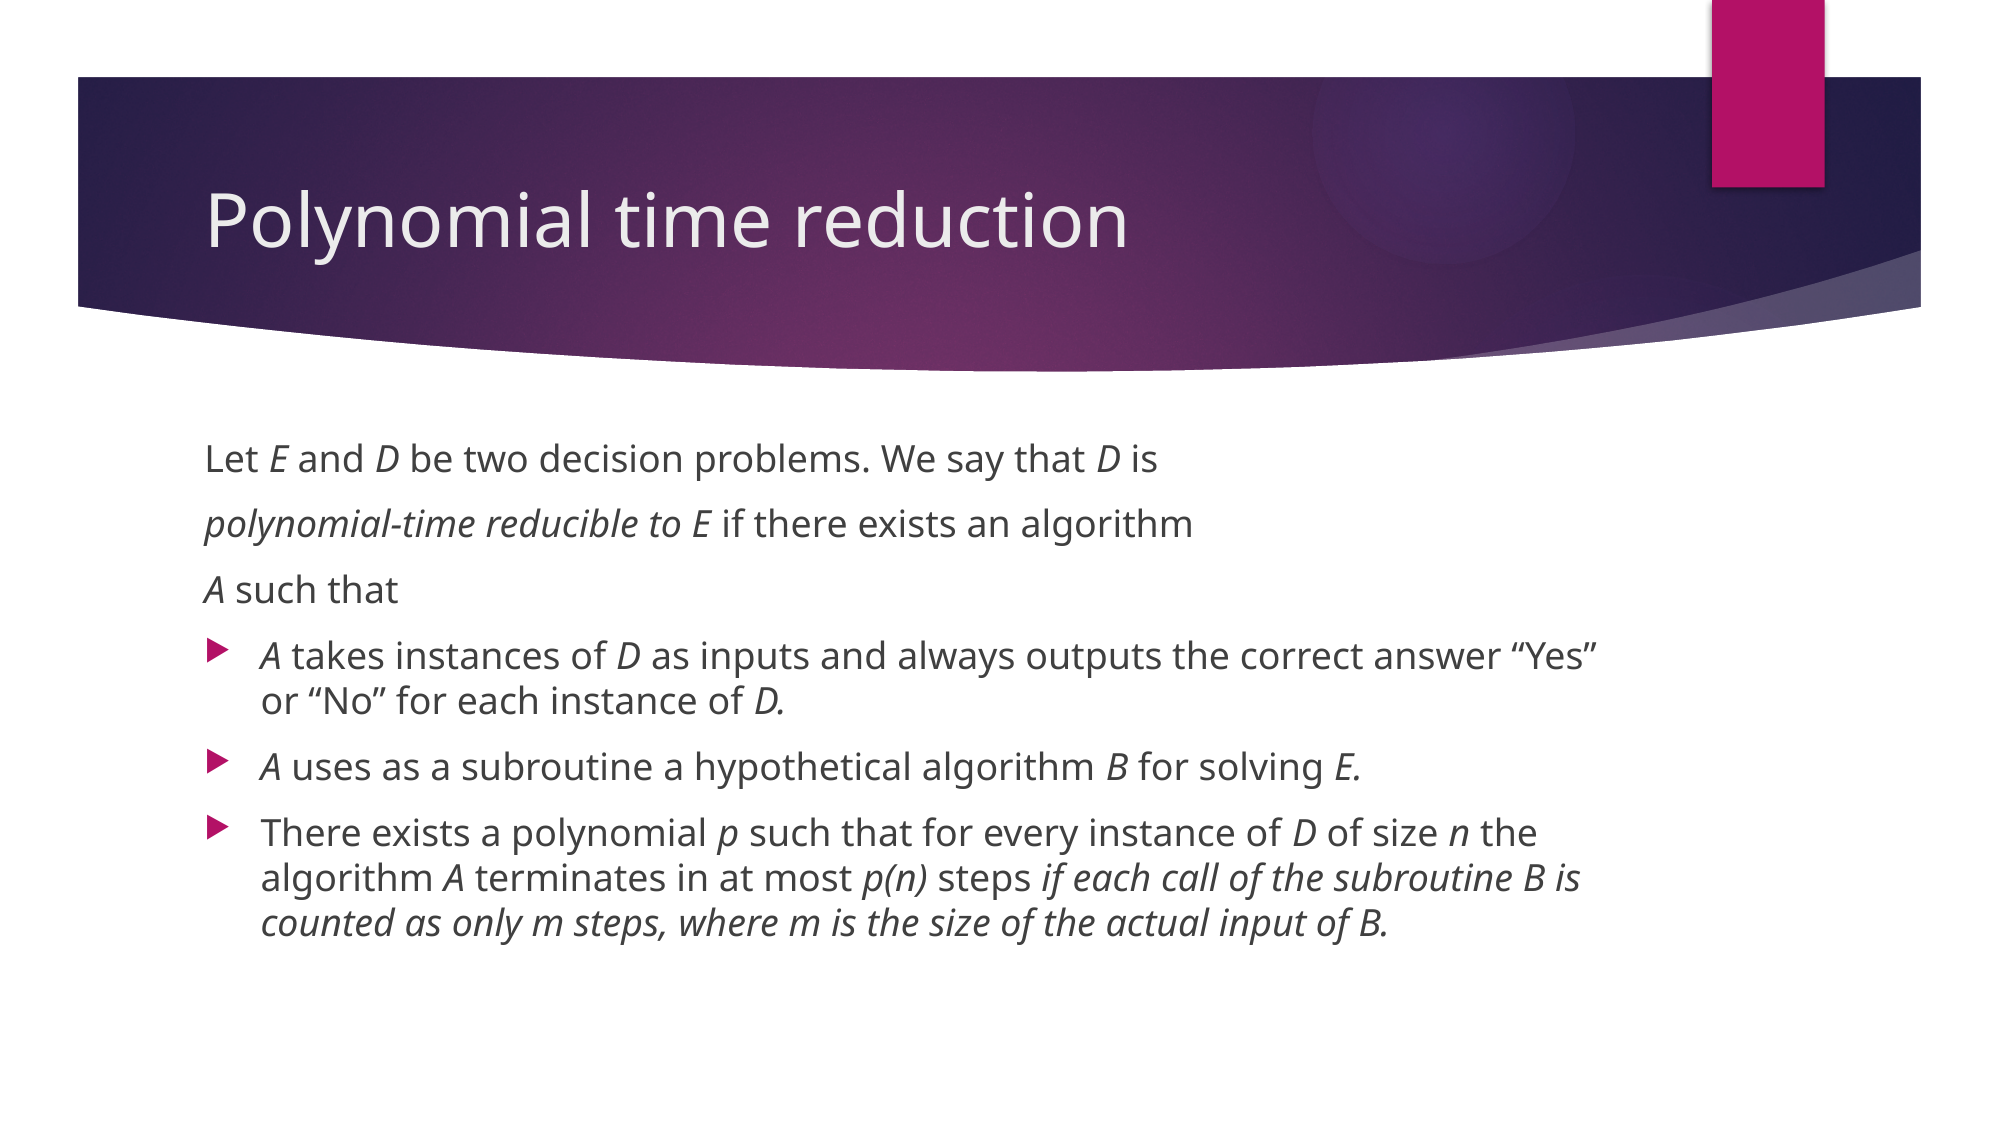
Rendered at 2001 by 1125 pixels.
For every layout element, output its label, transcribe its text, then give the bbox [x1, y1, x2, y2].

title Polynomial time reduction [189, 159, 1627, 276]
list Let E and D be two decision problems. We say that D is polynomial-time reducible to E if there exists an algorithm A such that A takes instances of D as inputs and always outputs the correct answer “Yes” or “No” for each instance of D. A uses as a subroutine a hypothetical algorithm B for solving E. There exists a polynomial p such that for every instance of D of size n the algorithm A terminates in at most p(n) steps if each call of the subroutine B is counted as only m steps, where m is the size of the actual input of B. [189, 427, 1638, 988]
